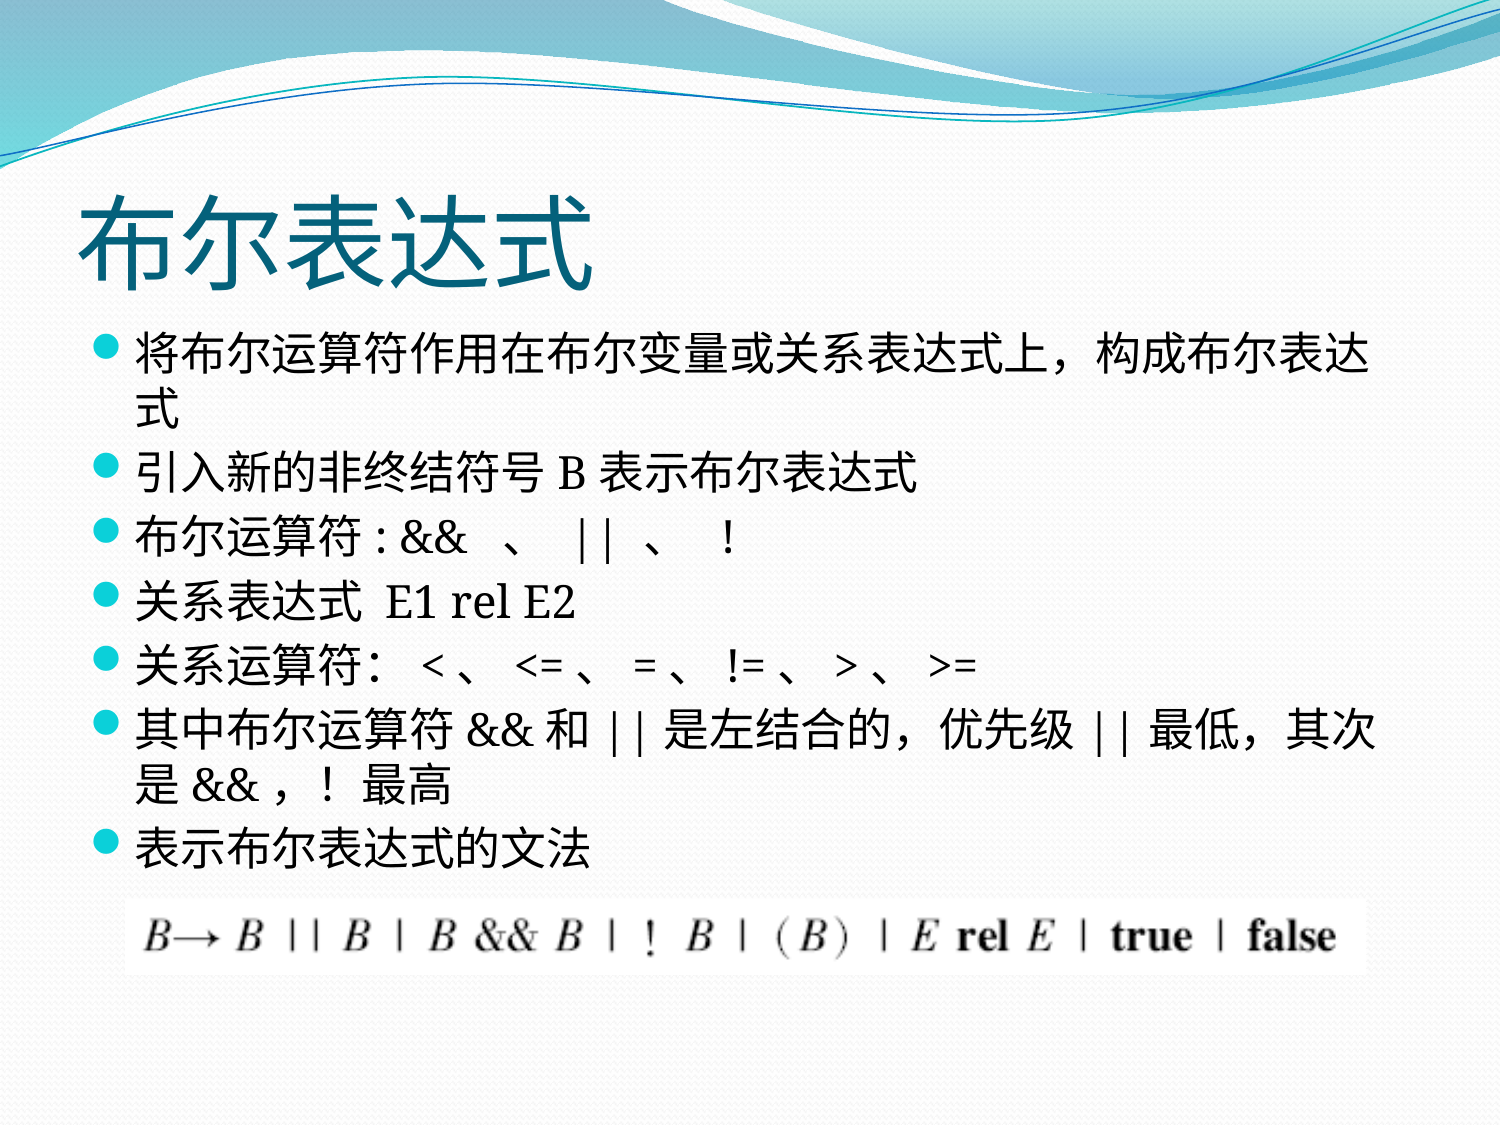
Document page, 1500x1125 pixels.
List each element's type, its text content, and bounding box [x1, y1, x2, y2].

title 布尔表达式 [75, 115, 1425, 303]
list 将布尔运算符作用在布尔变量或关系表达式上，构成布尔表达式 引入新的非终结符号B表示布尔表达式 布尔运算符: && 、 || 、 ! 关系表达式 E1 rel E2 关系运算符：<、<=、=、!=、>、>= 其中布尔运算符&&和||是左结合的，优先级||最低，其次是&&，！最高 表示布尔表达式的文法 [75, 317, 1425, 1038]
picture [124, 899, 1366, 976]
